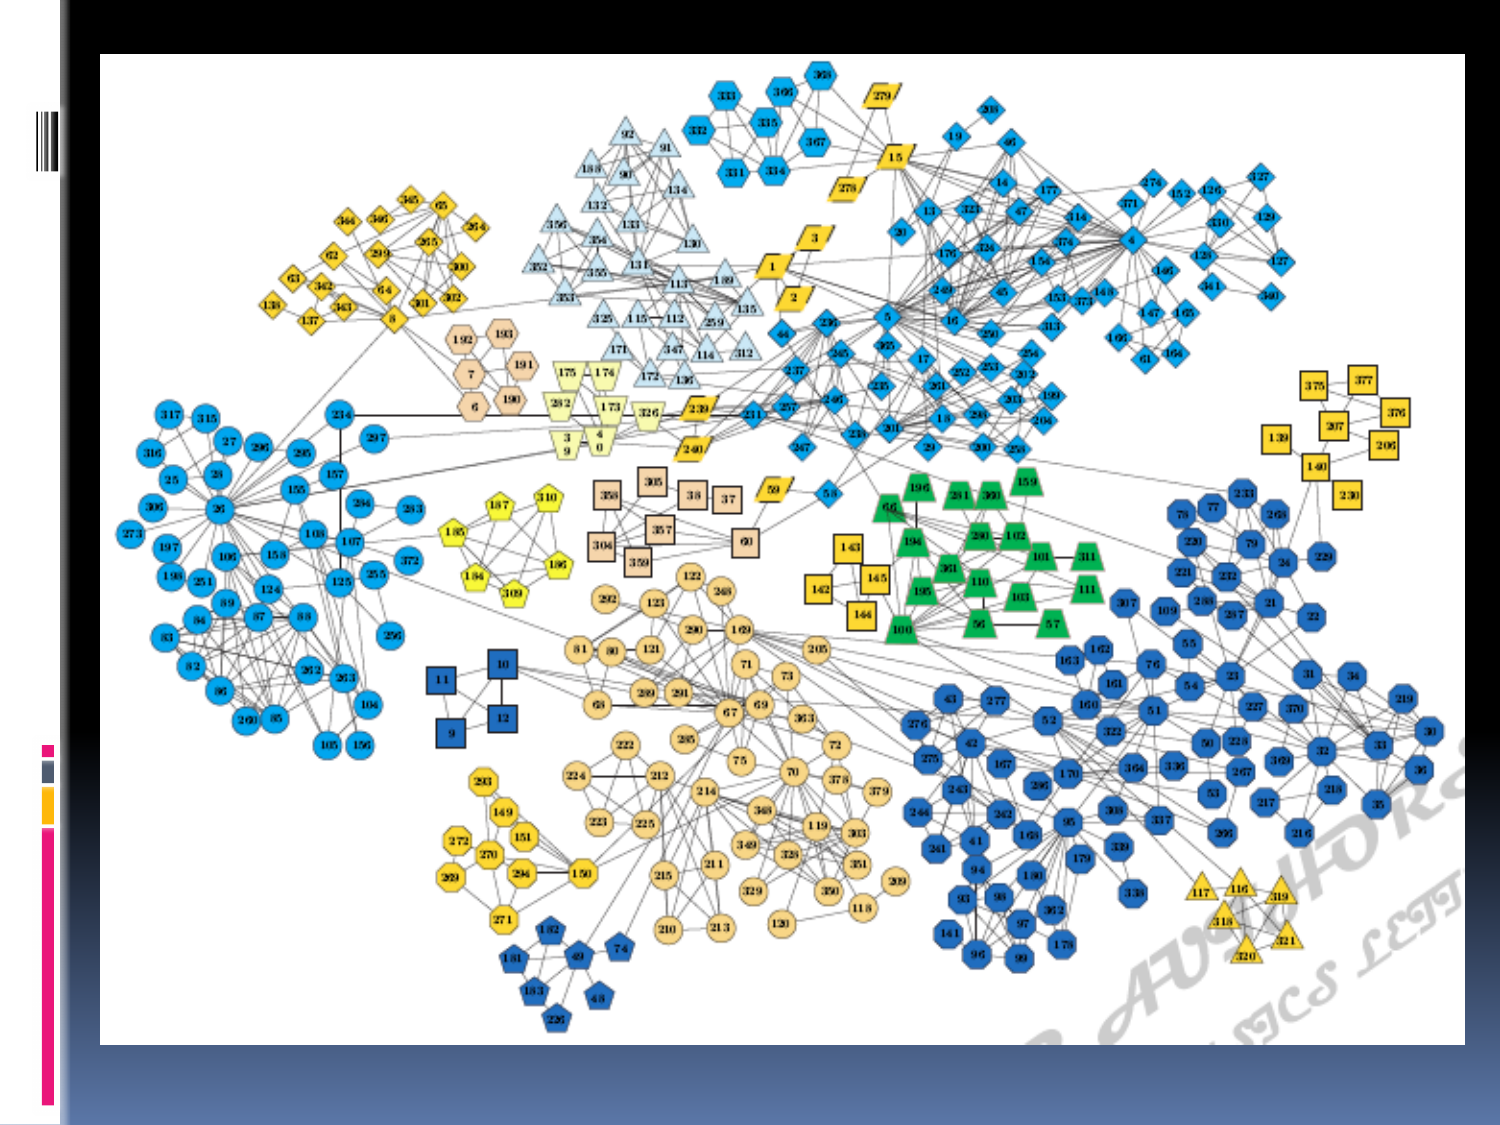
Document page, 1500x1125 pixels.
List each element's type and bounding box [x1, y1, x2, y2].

picture [99, 54, 1465, 1046]
